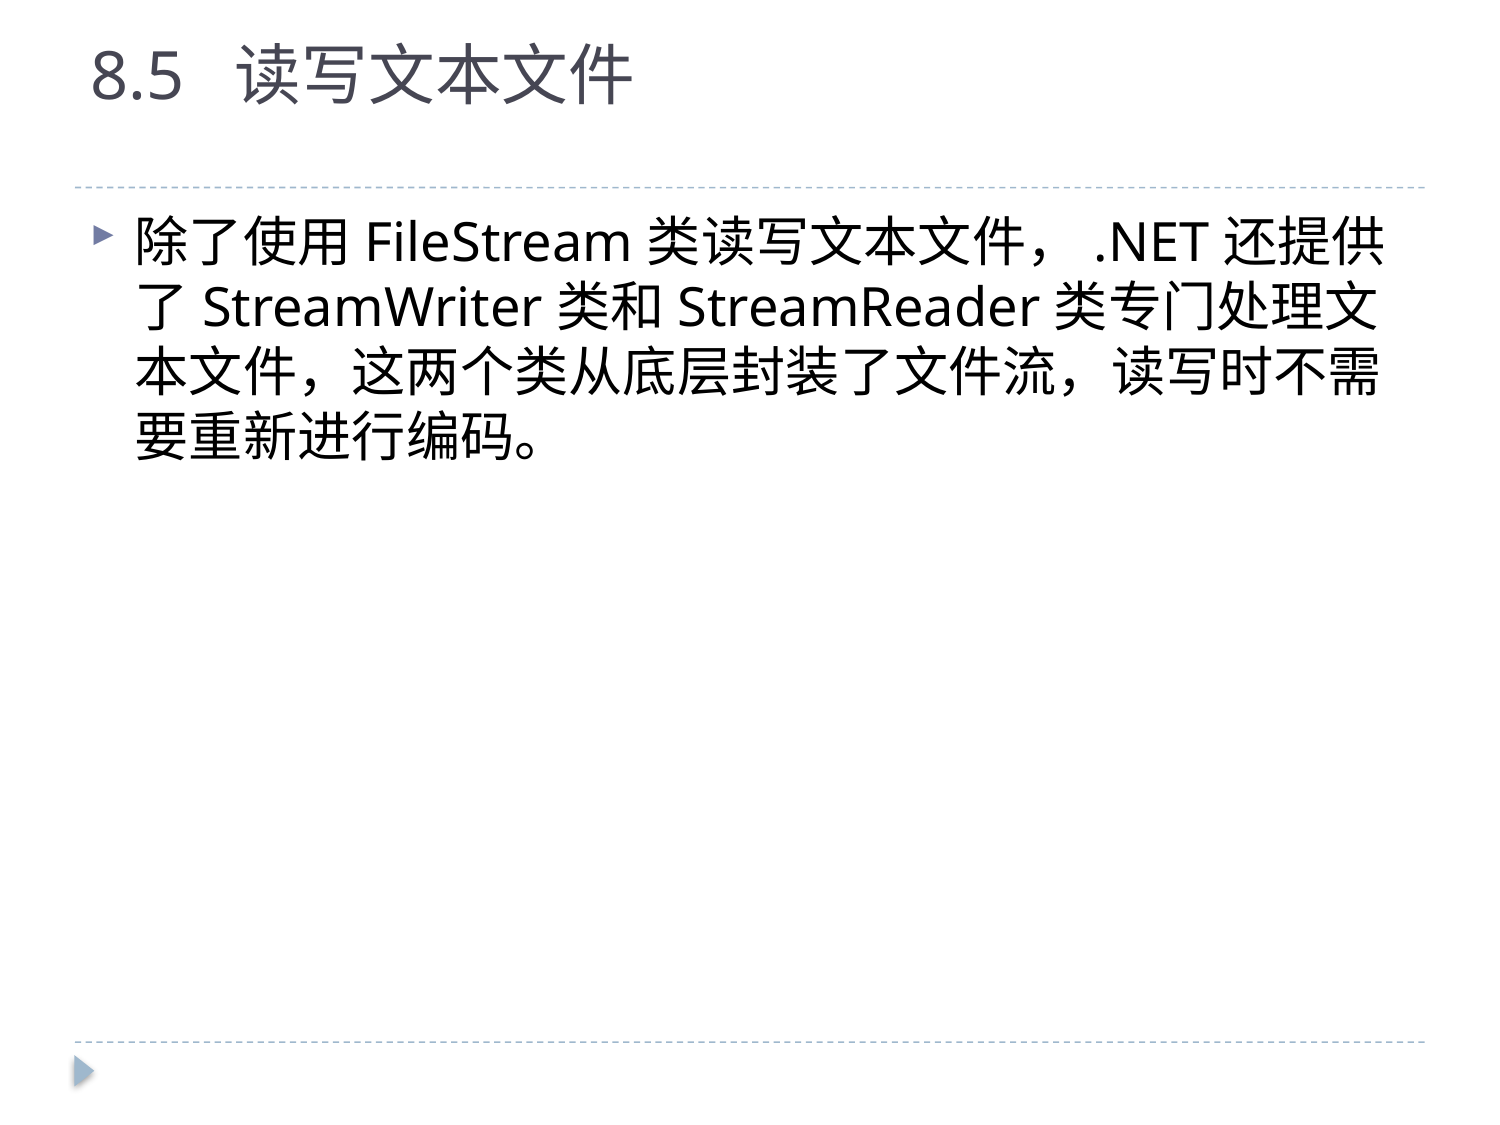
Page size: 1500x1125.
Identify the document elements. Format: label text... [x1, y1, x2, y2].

list 除了使用FileStream类读写文本文件，.NET还提供了StreamWriter类和StreamReader类专门处理文本文件，这两个类从底层封装了文件流，读写时不需要重新进行编码。 [75, 200, 1425, 1010]
title 8.5 读写文本文件 [75, 24, 1425, 188]
